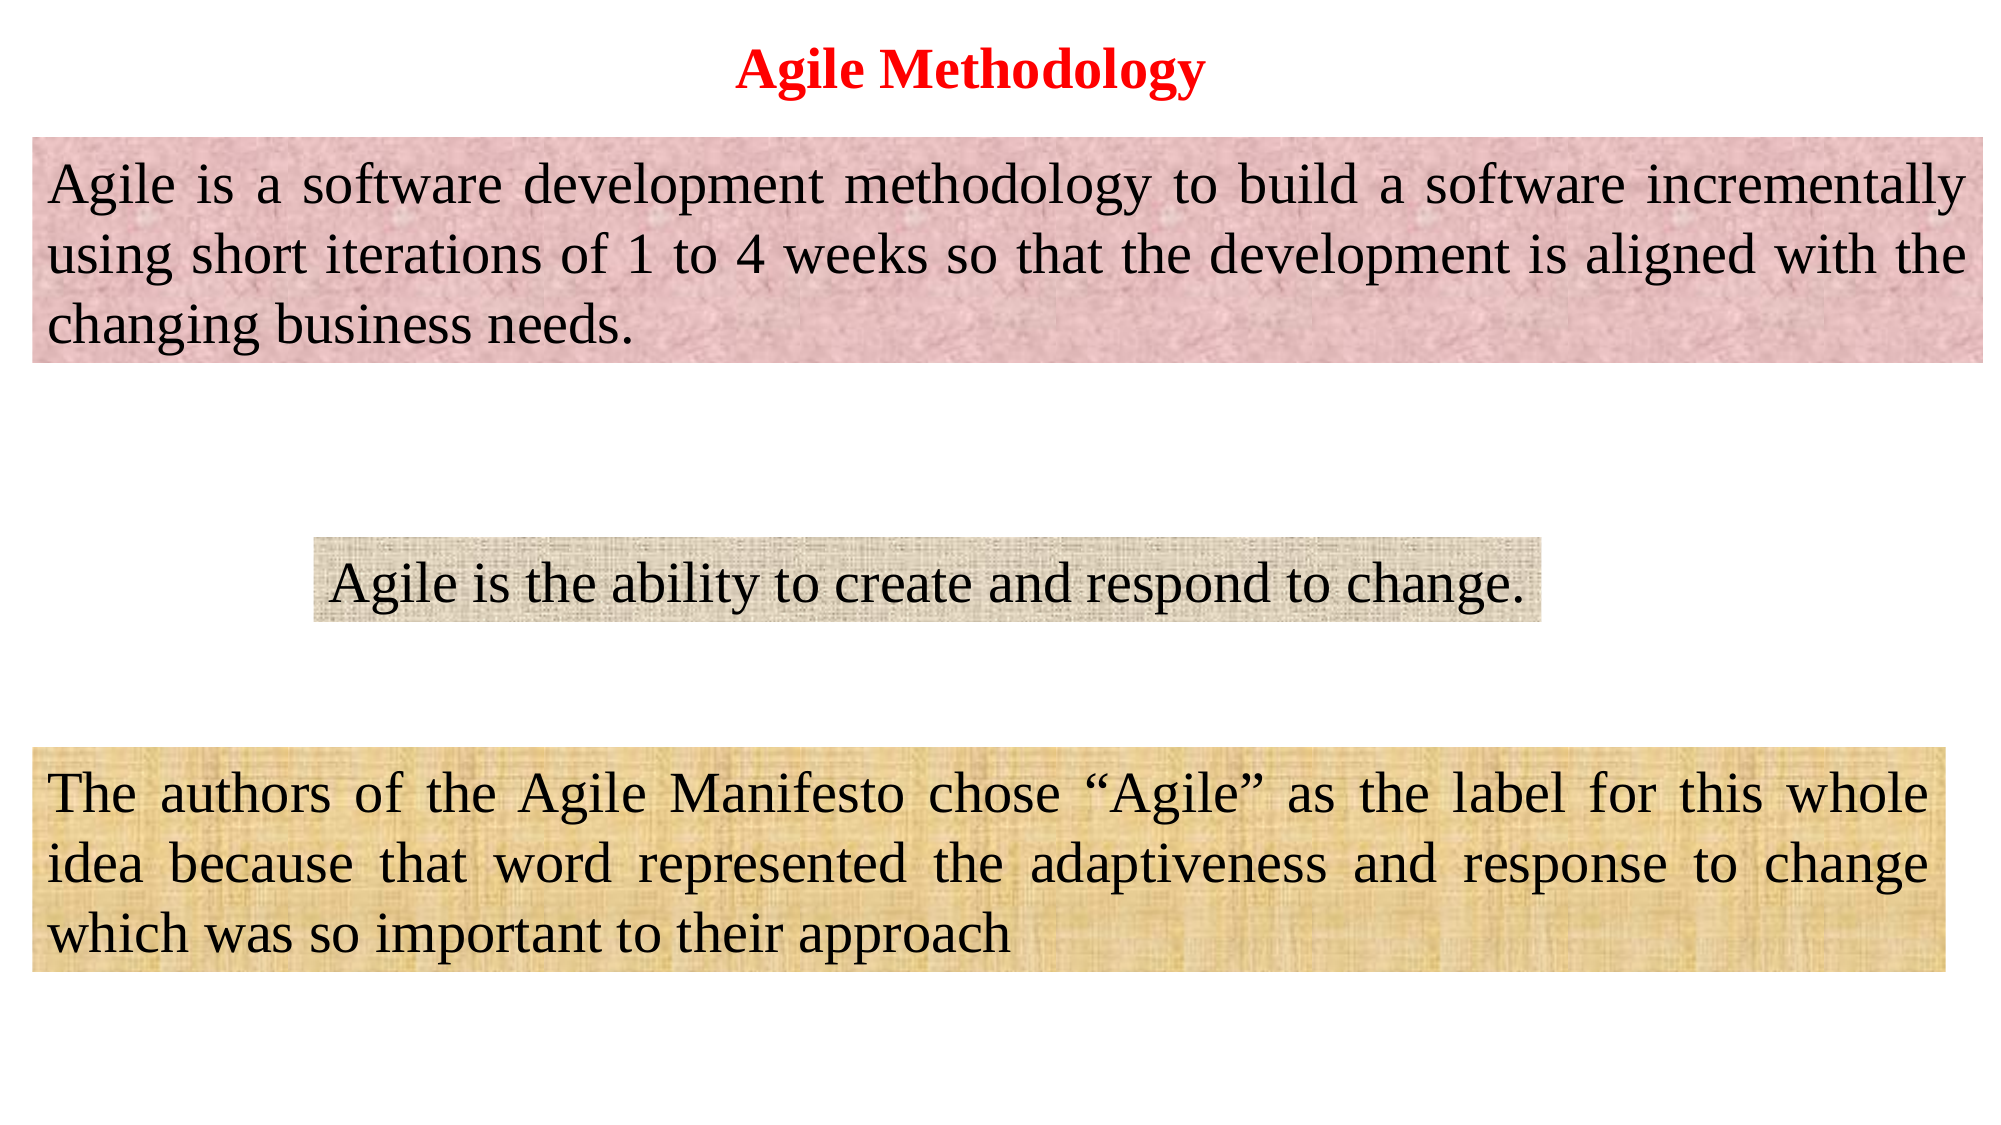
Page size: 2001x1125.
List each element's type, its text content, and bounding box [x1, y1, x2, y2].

text_box The authors of the Agile Manifesto chose “Agile” as the label for this whole idea because that word represented the adaptiveness and response to change which was so important to their approach [32, 747, 1946, 972]
text_box Agile is the ability to create and respond to change. [313, 537, 1542, 622]
text_box Agile is a software development methodology to build a software incrementally using short iterations of 1 to 4 weeks so that the development is aligned with the changing business needs. [32, 137, 1983, 363]
text_box Agile Methodology [720, 22, 1222, 108]
